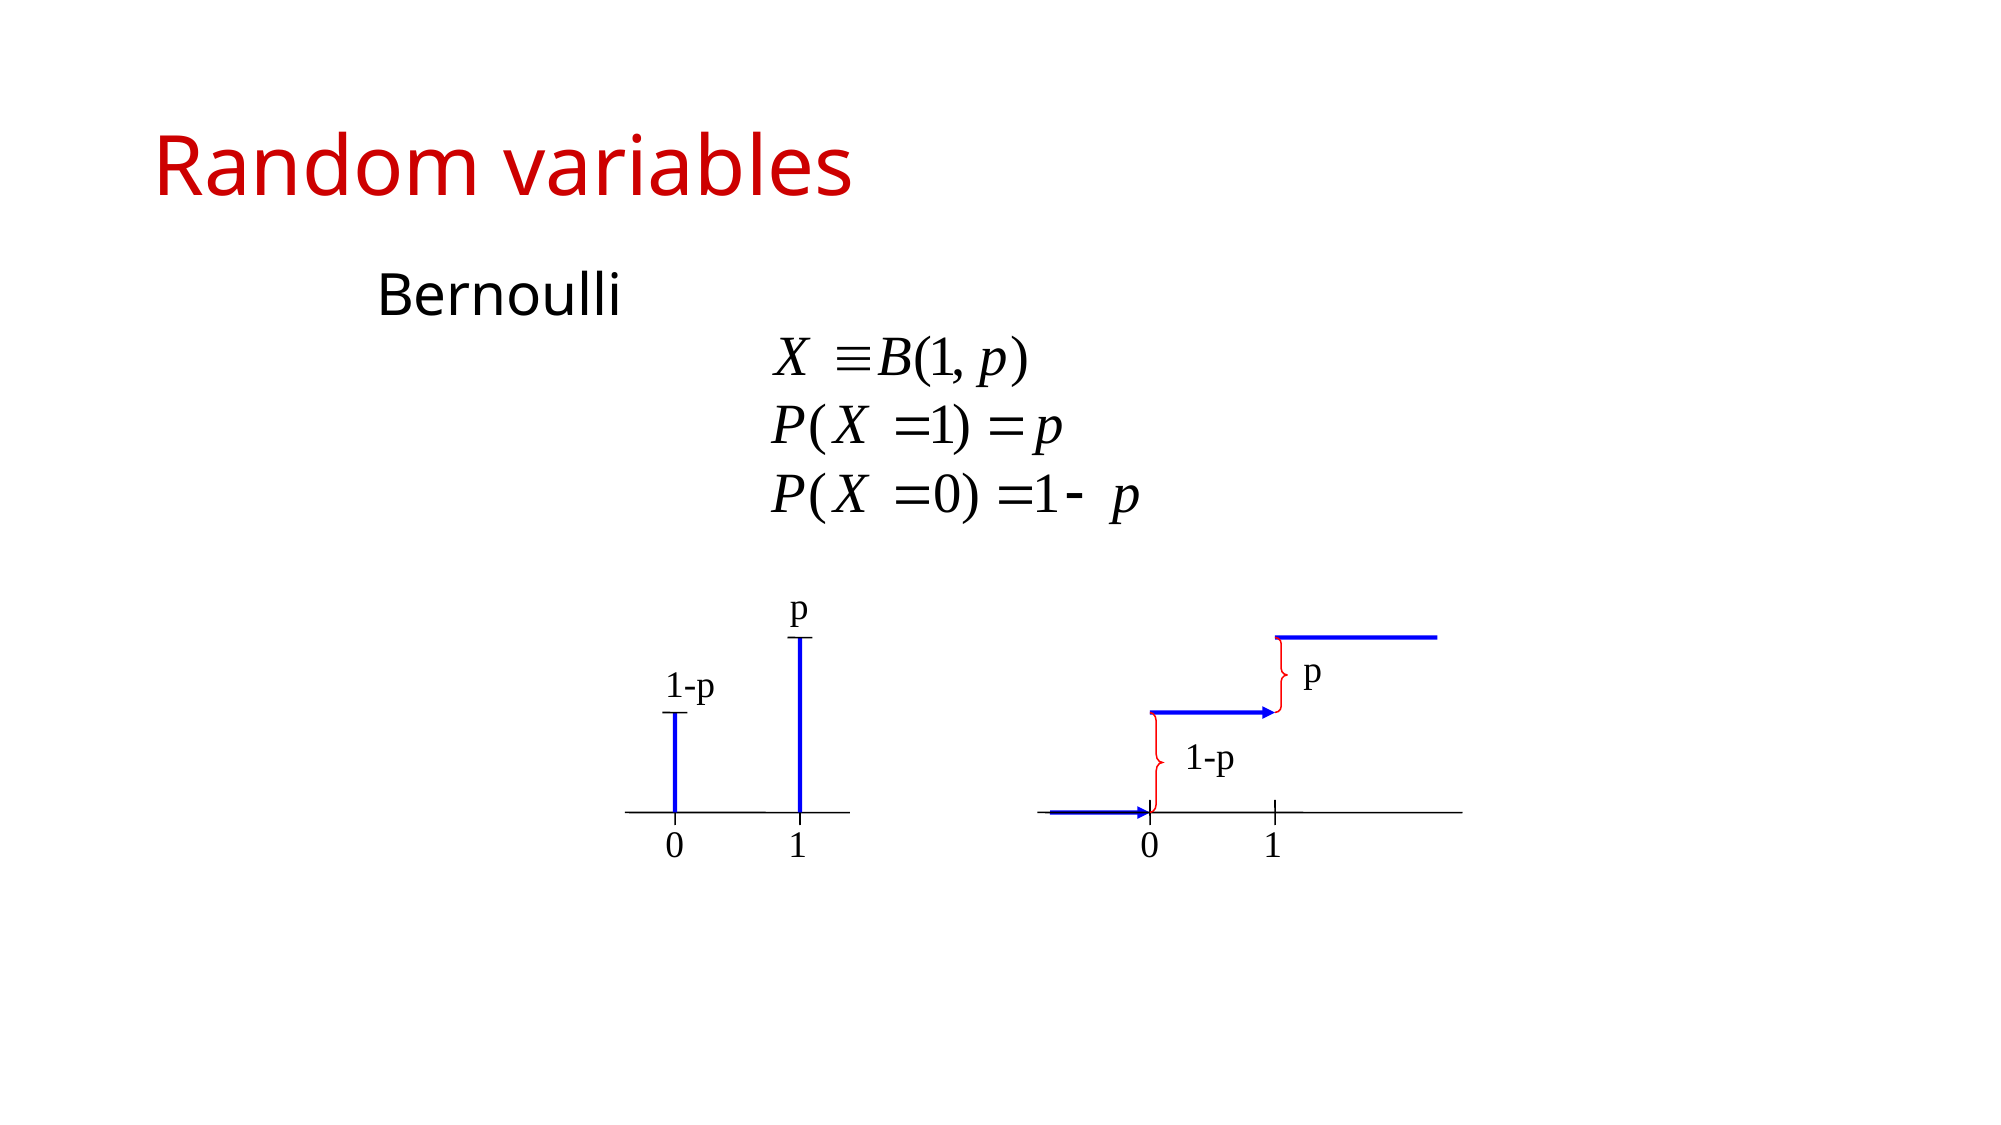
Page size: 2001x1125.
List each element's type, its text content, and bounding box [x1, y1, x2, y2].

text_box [761, 324, 1150, 534]
text_box Bernoulli [361, 249, 801, 335]
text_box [624, 574, 1463, 873]
title Random variables [137, 59, 1863, 278]
